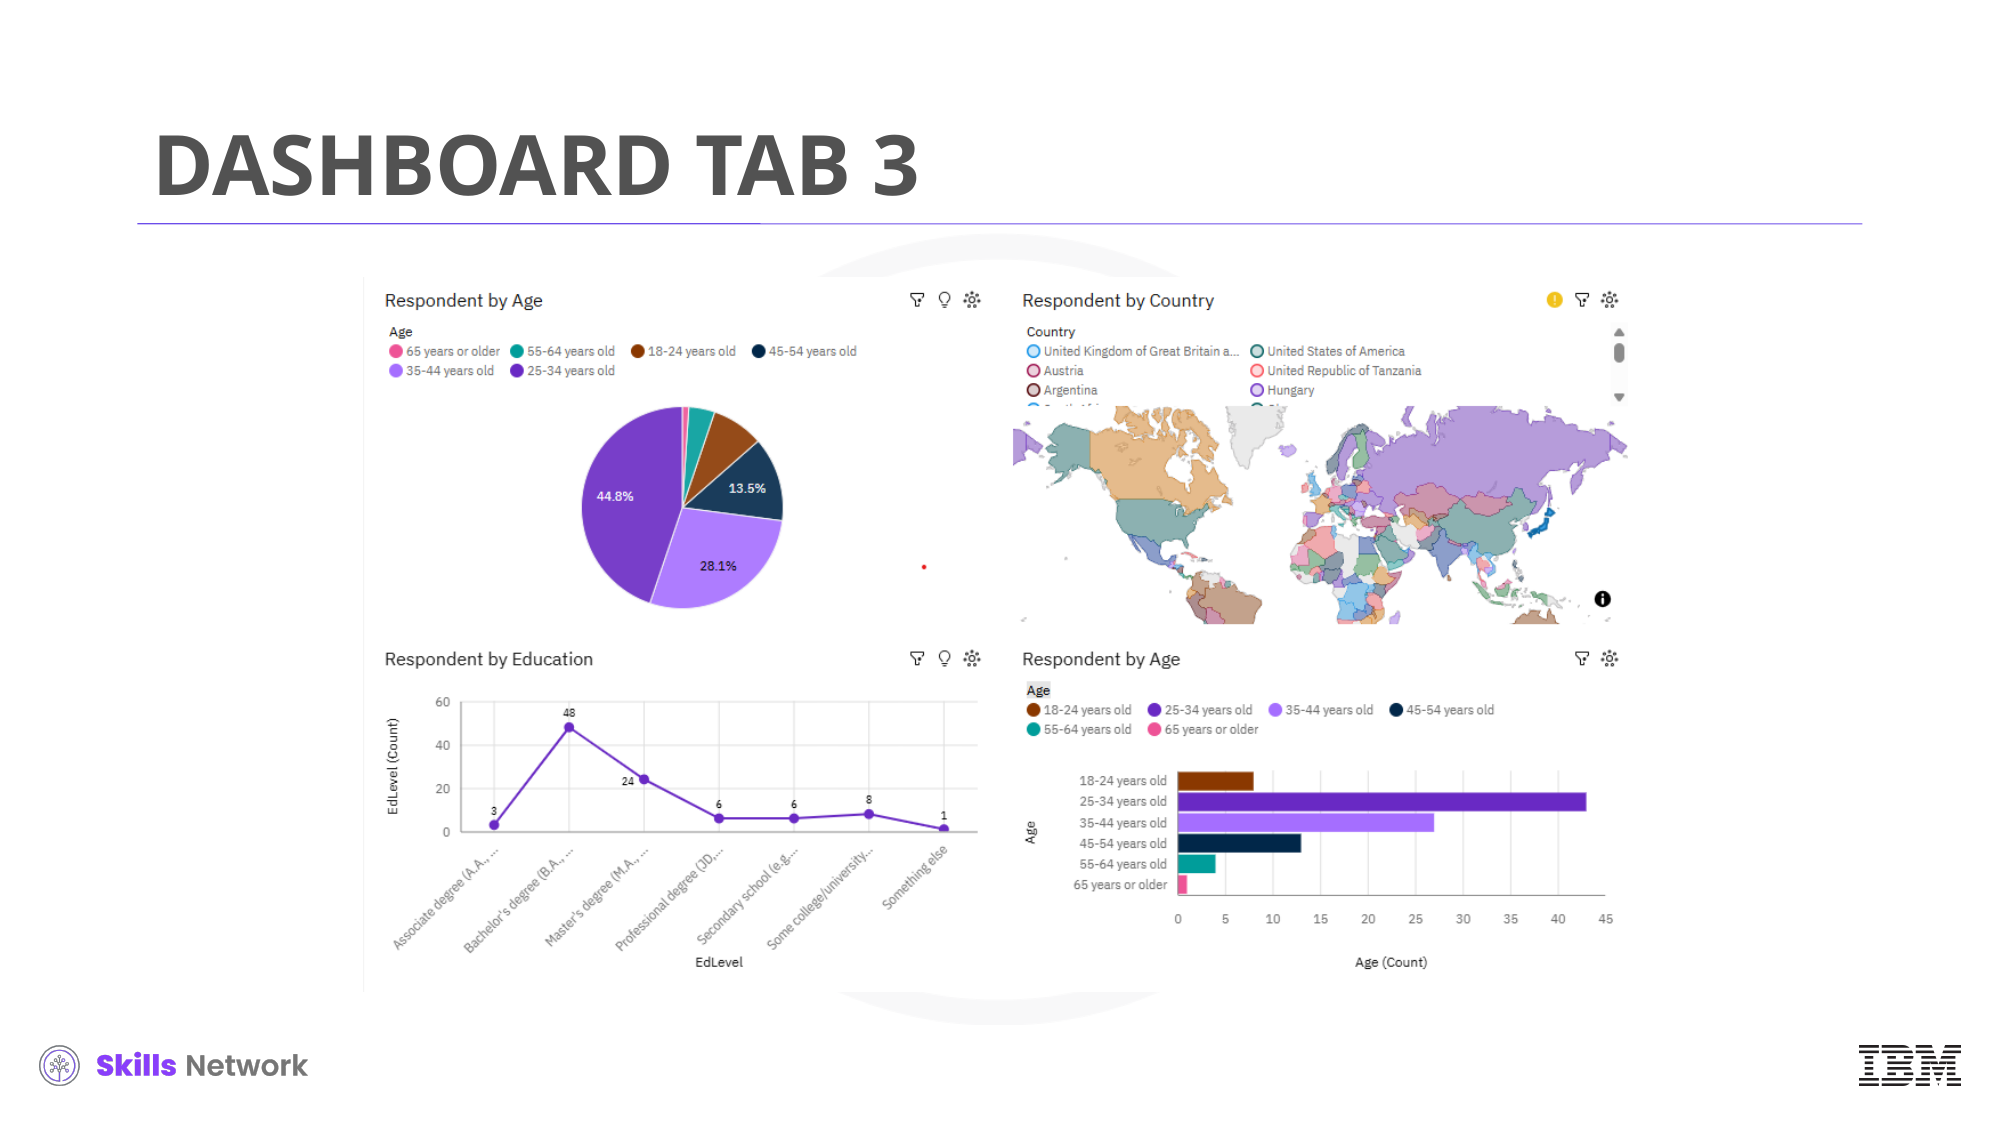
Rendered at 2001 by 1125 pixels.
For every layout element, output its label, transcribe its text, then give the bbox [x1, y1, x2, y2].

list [363, 277, 1637, 992]
picture [1859, 1045, 1961, 1086]
title DASHBOARD TAB 3 [137, 59, 1863, 278]
picture [39, 1045, 308, 1086]
